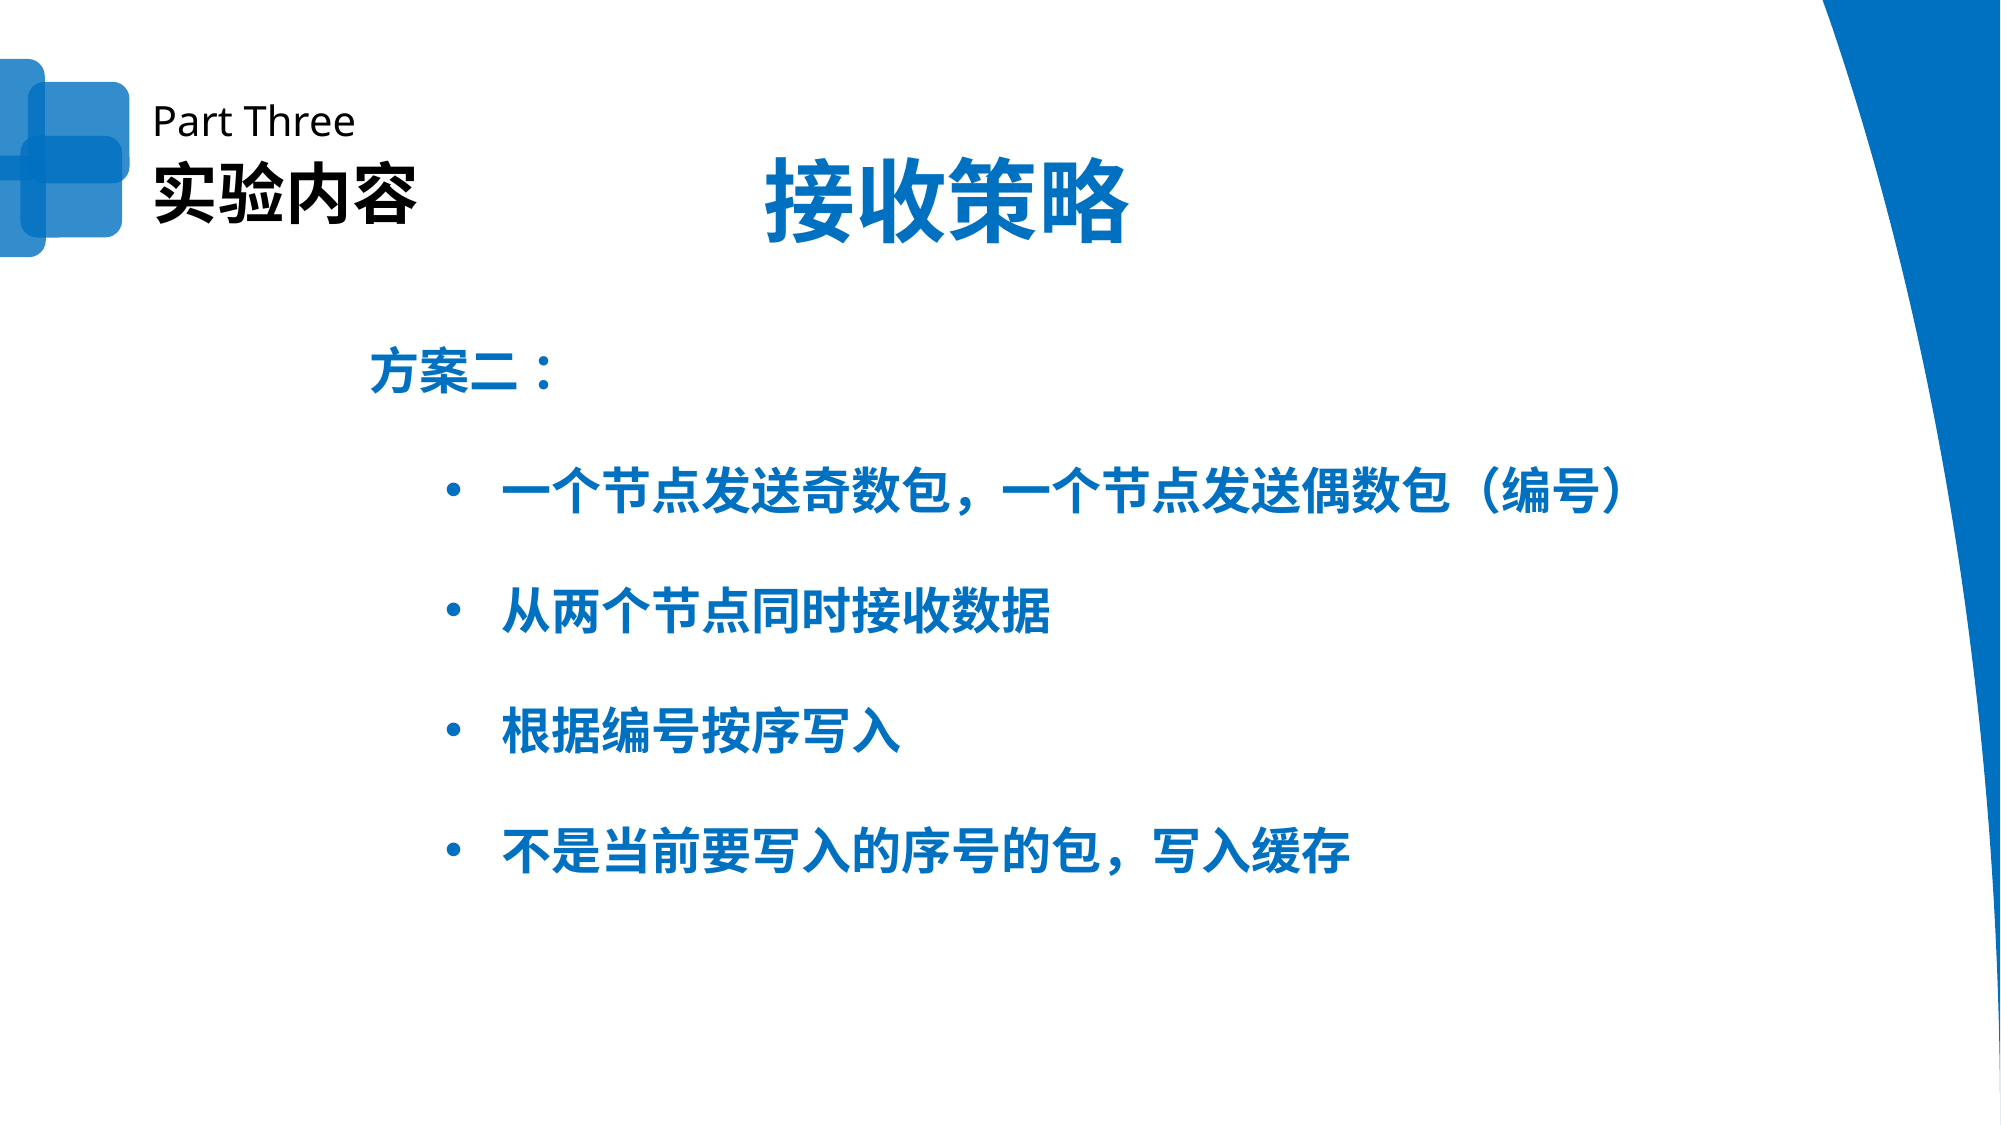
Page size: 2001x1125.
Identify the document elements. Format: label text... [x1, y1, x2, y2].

list Part Three [137, 93, 625, 154]
list 实验内容 [137, 154, 625, 242]
text_box 方案二 ： 一个节点发送奇数包，一个节点发送偶数包（编号） 从两个节点同时接收数据 根据编号按序写入 不是当前要写入的序号的包，写入缓存 [355, 332, 1780, 887]
text_box 接收策略 [695, 136, 1198, 262]
